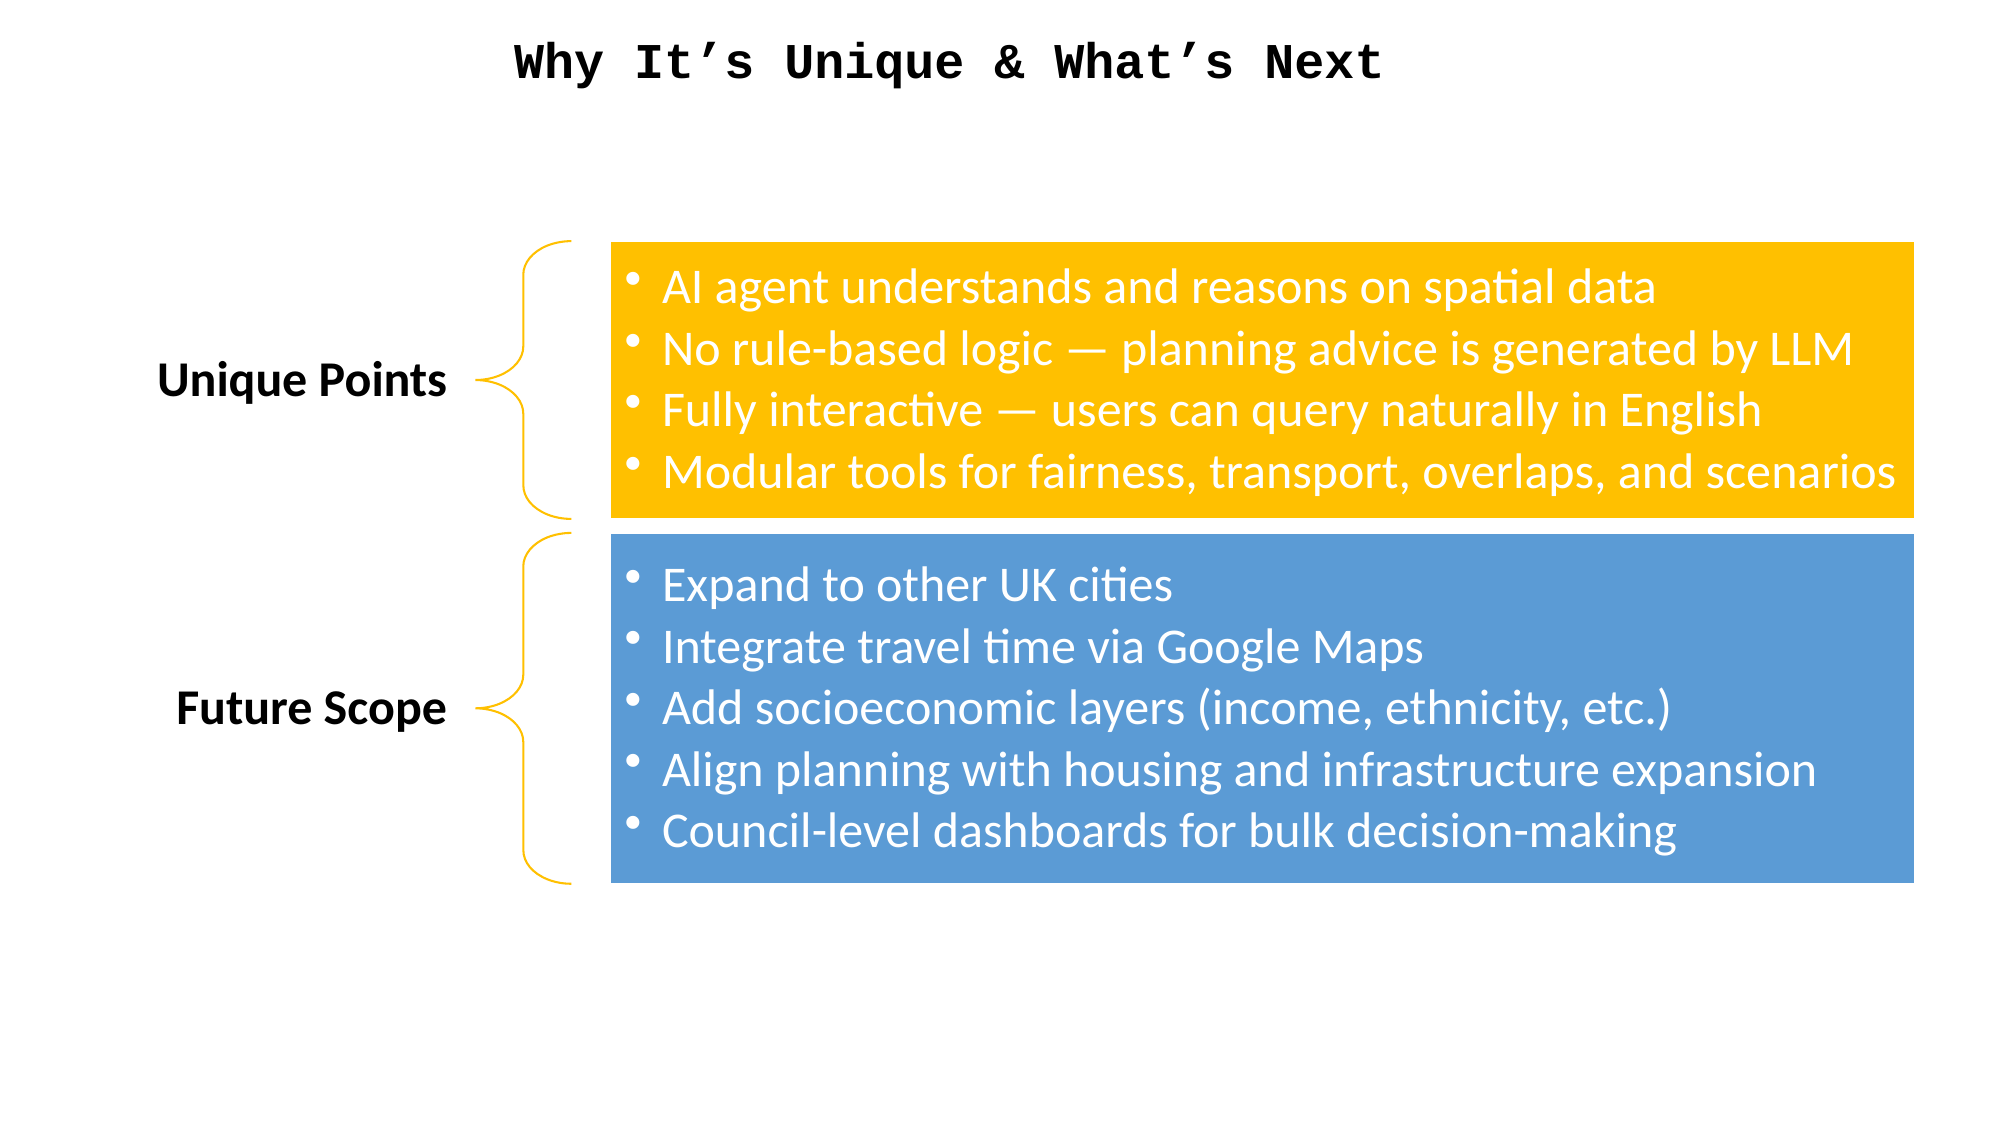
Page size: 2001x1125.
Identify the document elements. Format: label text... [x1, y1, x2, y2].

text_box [0, 230, 1916, 895]
text_box Why It’s Unique & What’s Next [499, 21, 1501, 97]
